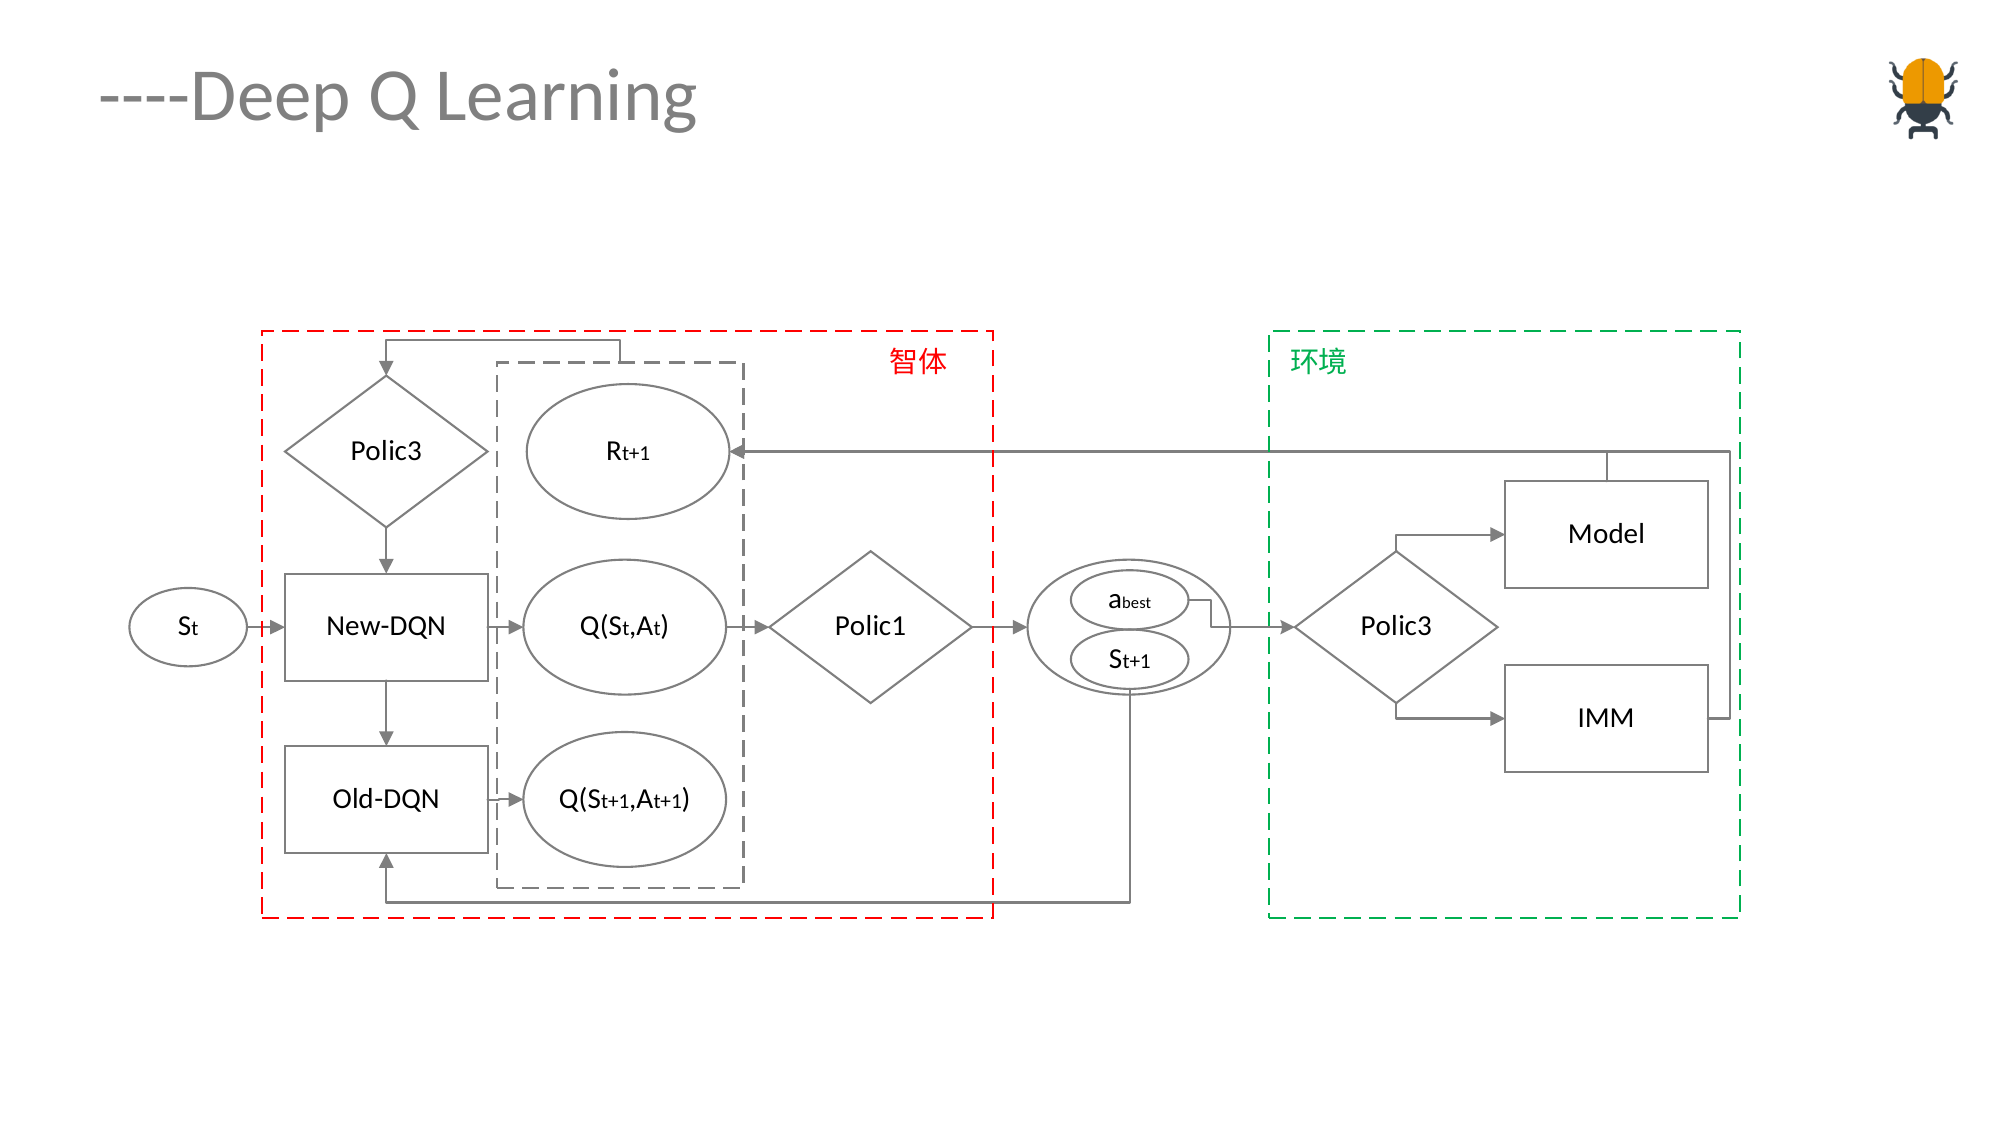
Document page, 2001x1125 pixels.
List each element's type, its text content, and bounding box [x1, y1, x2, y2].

text_box ----Deep Q Learning [84, 37, 1117, 143]
picture [1885, 54, 1961, 143]
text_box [99, 316, 1748, 920]
